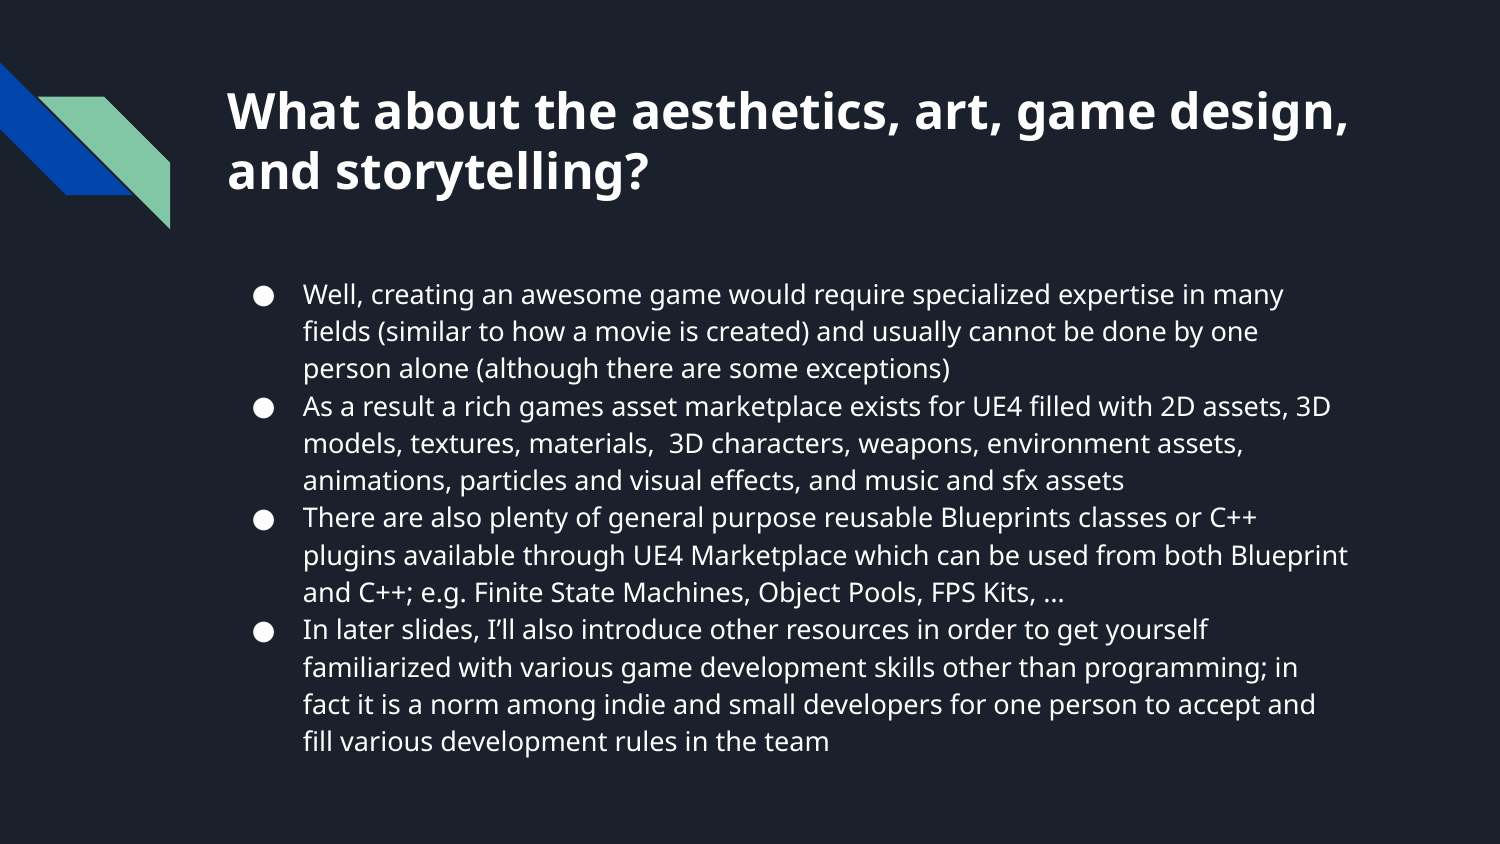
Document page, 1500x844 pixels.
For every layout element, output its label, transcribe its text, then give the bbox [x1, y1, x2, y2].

list Well, creating an awesome game would require specialized expertise in many fields (similar to how a movie is created) and usually cannot be done by one person alone (although there are some exceptions) As a result a rich games asset marketplace exists for UE4 filled with 2D assets, 3D models, textures, materials, 3D characters, weapons, environment assets, animations, particles and visual effects, and music and sfx assets There are also plenty of general purpose reusable Blueprints classes or C++ plugins available through UE4 Marketplace which can be used from both Blueprint and C++; e.g. Finite State Machines, Object Pools, FPS Kits, … In later slides, I’ll also introduce other resources in order to get yourself familiarized with various game development skills other than programming; in fact it is a norm among indie and small developers for one person to accept and fill various development rules in the team [212, 257, 1368, 735]
title What about the aesthetics, art, game design, and storytelling? [212, 64, 1368, 215]
